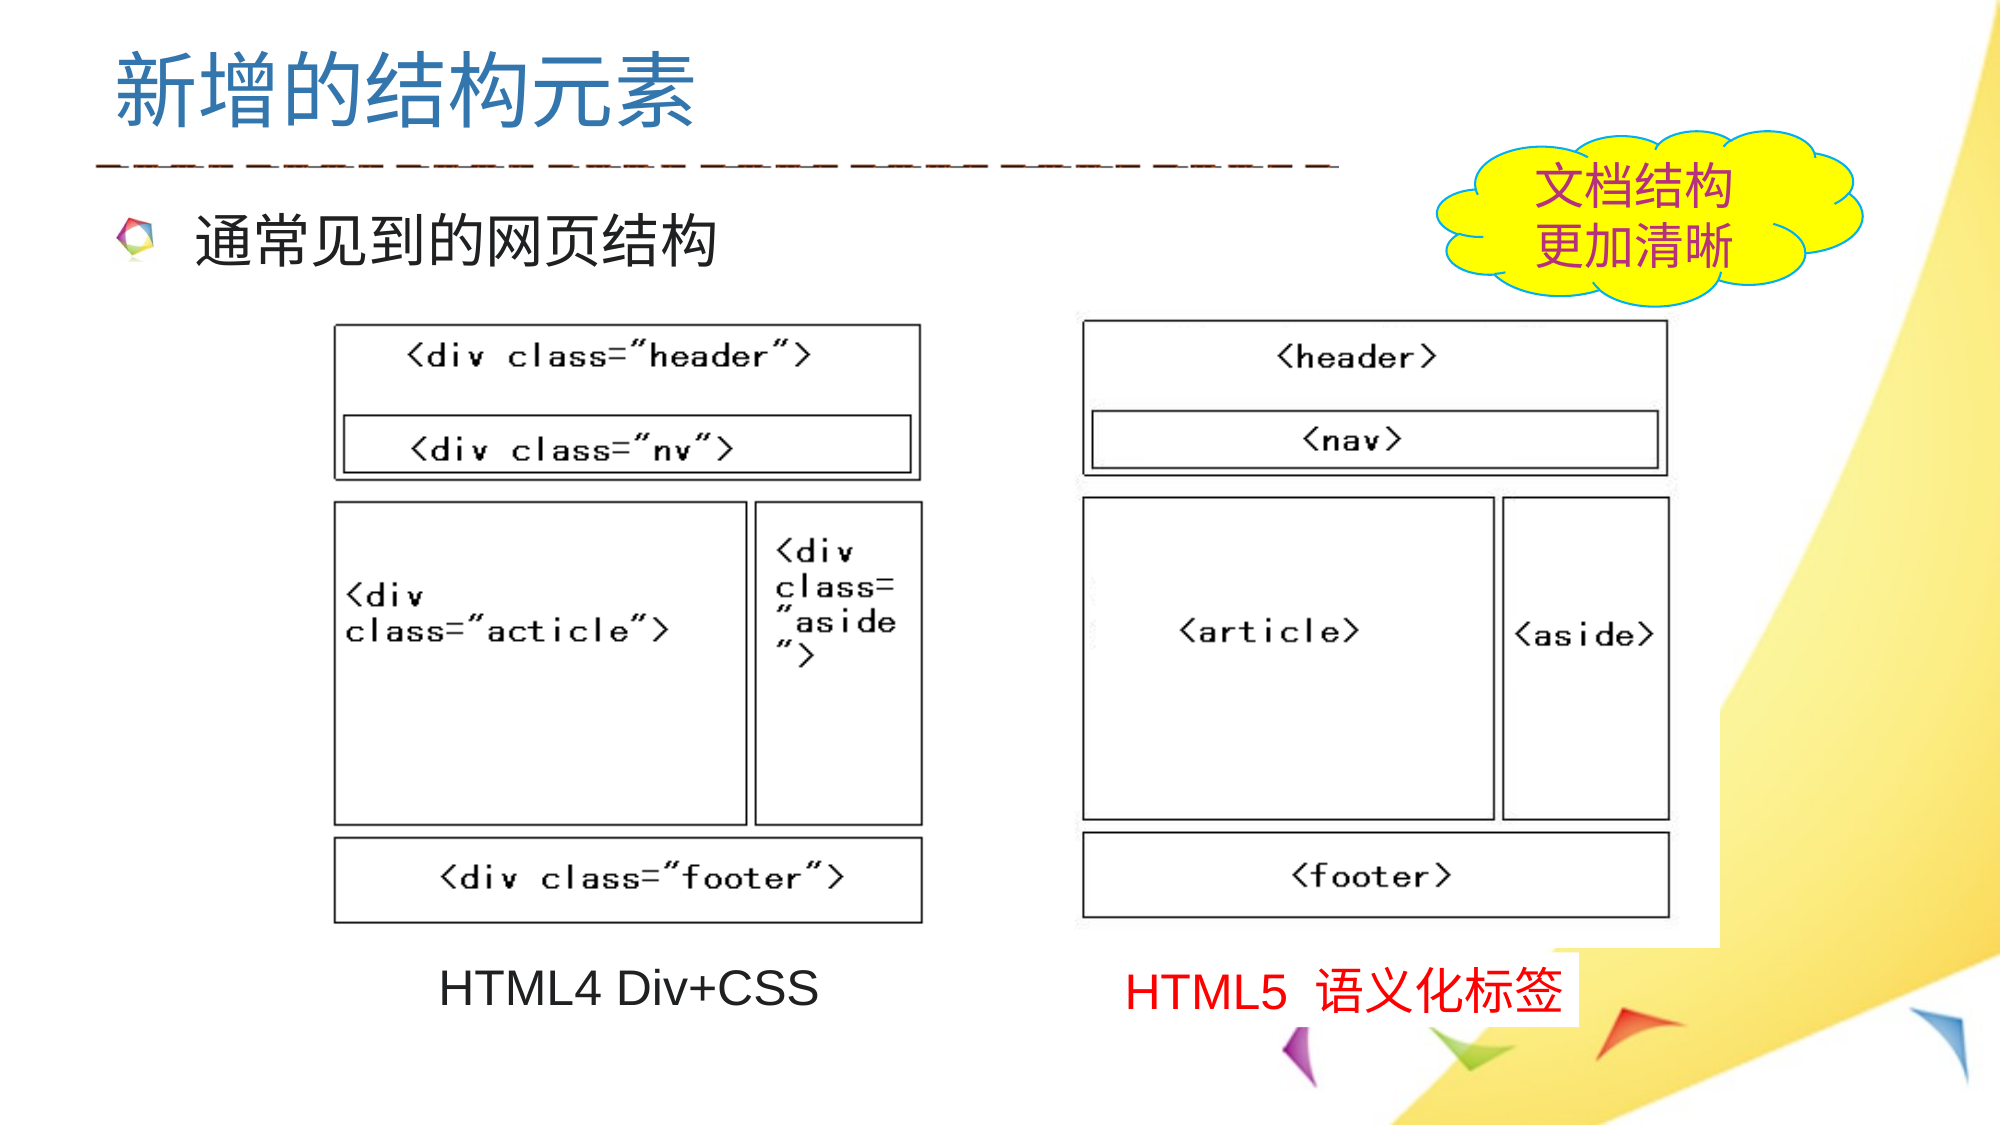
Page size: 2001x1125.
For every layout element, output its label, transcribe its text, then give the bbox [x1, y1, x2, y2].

text_box HTML4 Div+CSS [422, 948, 836, 1023]
picture [114, 216, 157, 262]
text_box 文档结构更加清晰 [1435, 130, 1864, 300]
text_box 新增的结构元素 [99, 31, 1707, 146]
picture [314, 306, 949, 948]
picture [1046, 0, 2000, 1125]
picture [1625, 300, 1685, 305]
text_box HTML5 语义化标签 [1109, 951, 1580, 1028]
picture [88, 146, 1521, 196]
list 通常见到的网页结构 [99, 196, 1586, 958]
